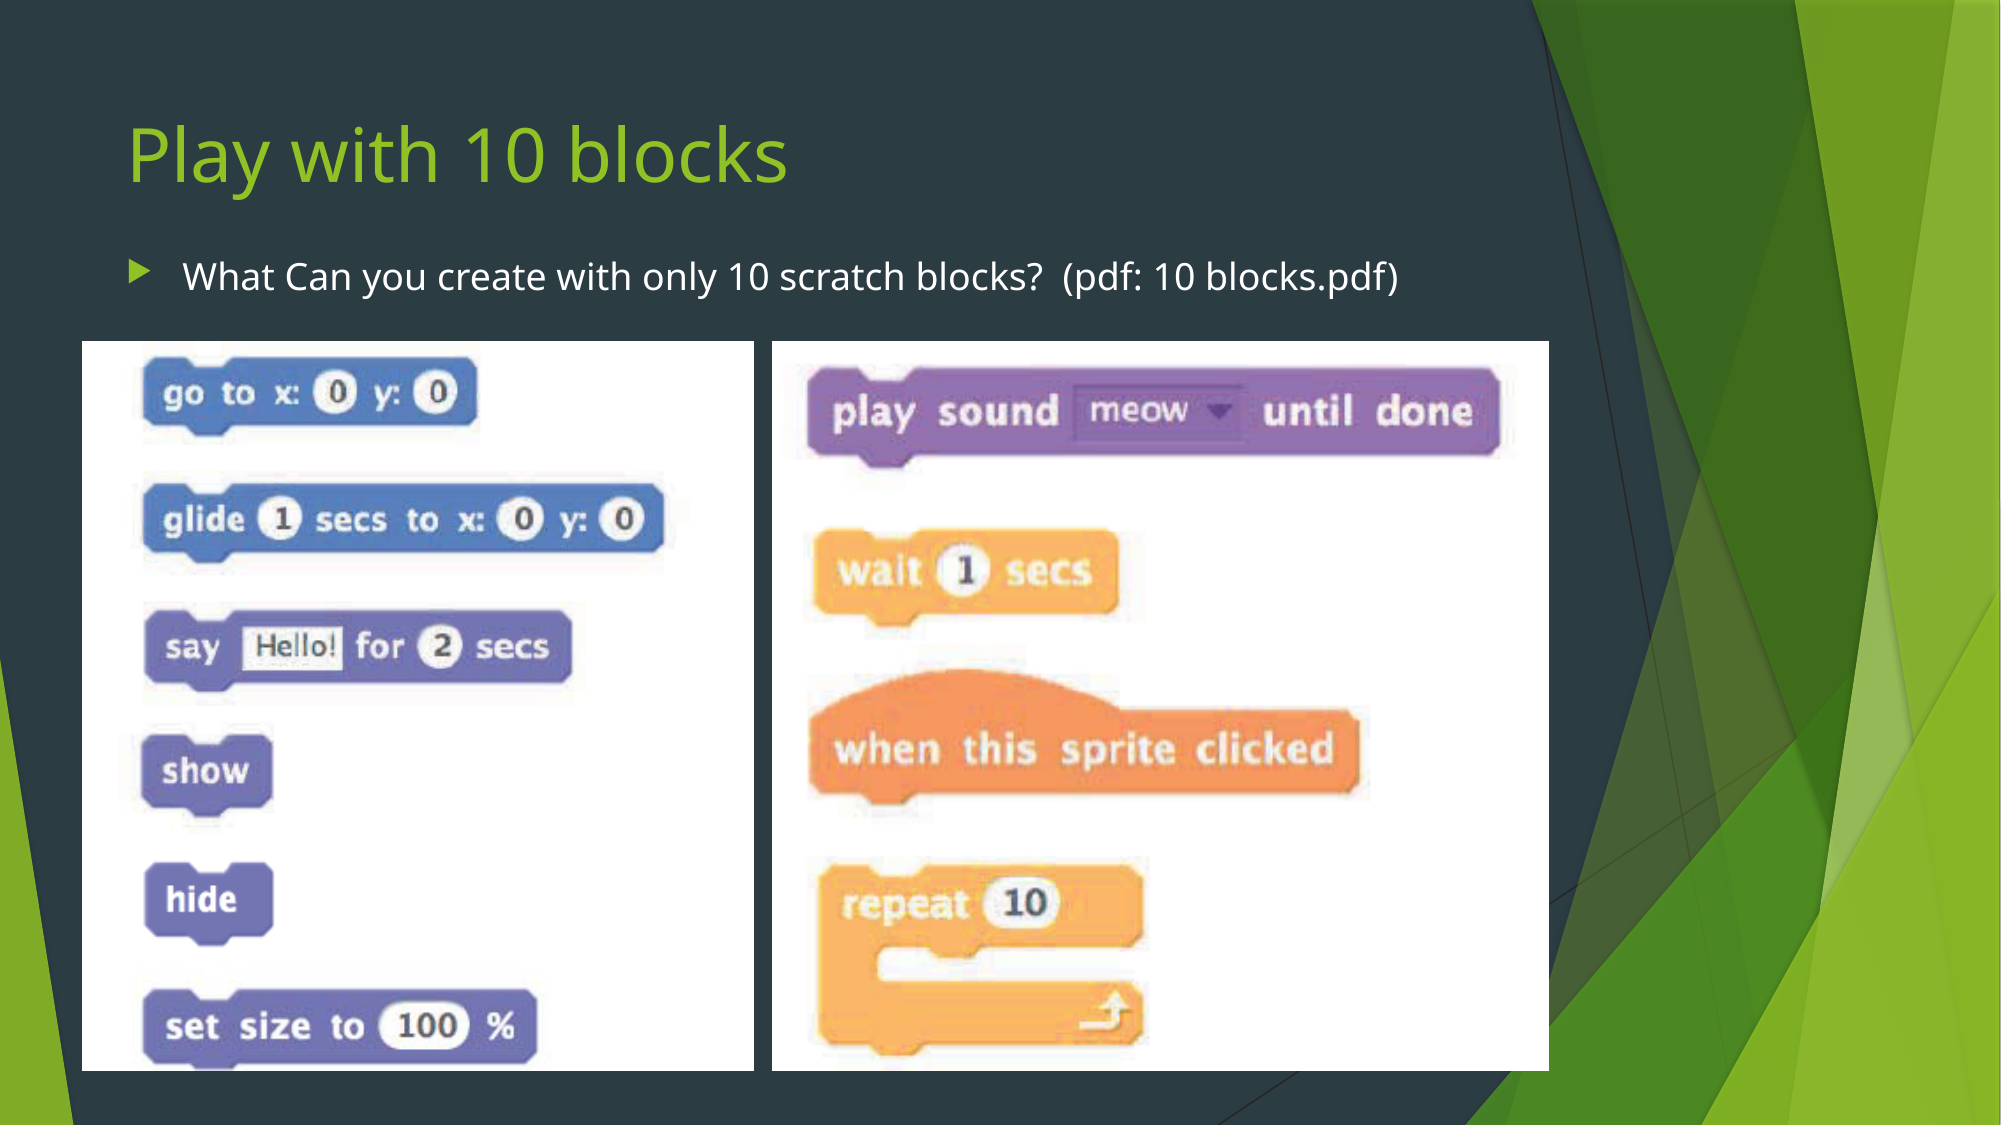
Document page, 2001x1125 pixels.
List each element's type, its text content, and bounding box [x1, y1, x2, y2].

picture [81, 340, 754, 1072]
list What Can you create with only 10 scratch blocks? (pdf: 10 blocks.pdf) [111, 222, 1522, 991]
title Play with 10 blocks [111, 99, 1522, 222]
picture [772, 340, 1550, 1072]
